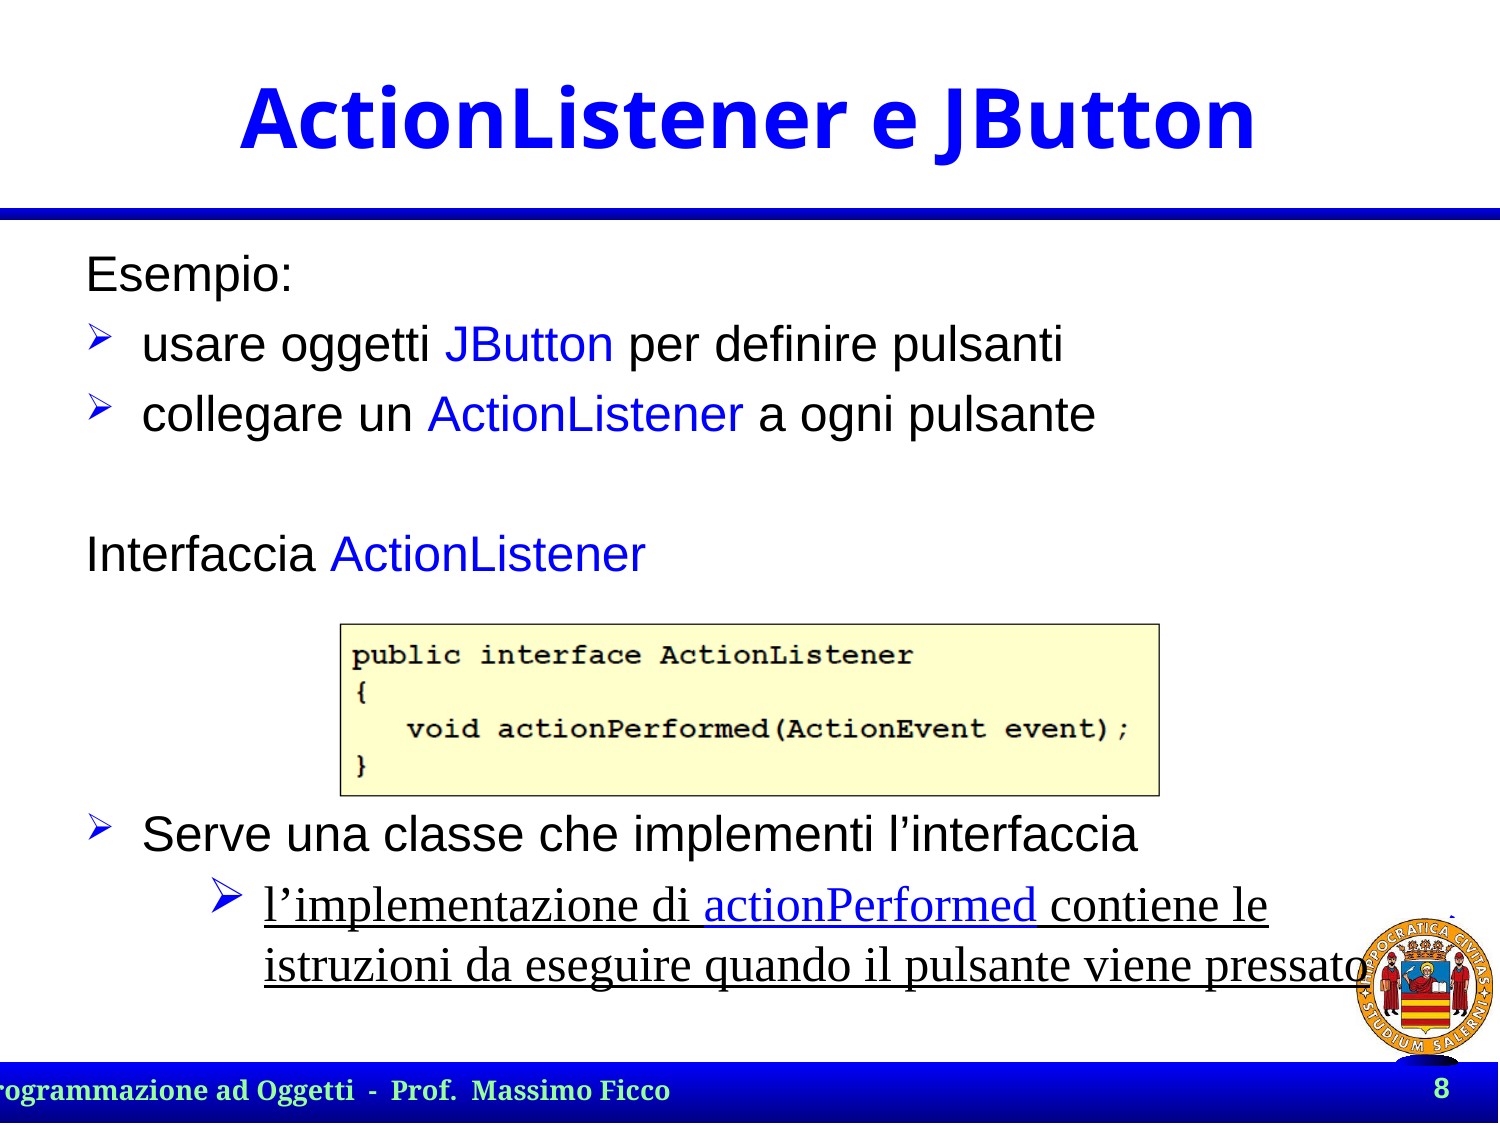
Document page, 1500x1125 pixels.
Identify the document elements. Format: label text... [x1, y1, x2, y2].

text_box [335, 619, 1165, 799]
picture [1356, 918, 1493, 1055]
list Esempio: usare oggetti JButton per definire pulsanti collegare un ActionListener a ogni pulsante Interfaccia ActionListener Serve una classe che implementi l’interfaccia l’implementazione di actionPerformed contiene le istruzioni da eseguire quando il pulsante viene pressato [70, 234, 1434, 1035]
title ActionListener e JButton [0, 21, 1500, 210]
slide_number 8 [1277, 1049, 1466, 1125]
